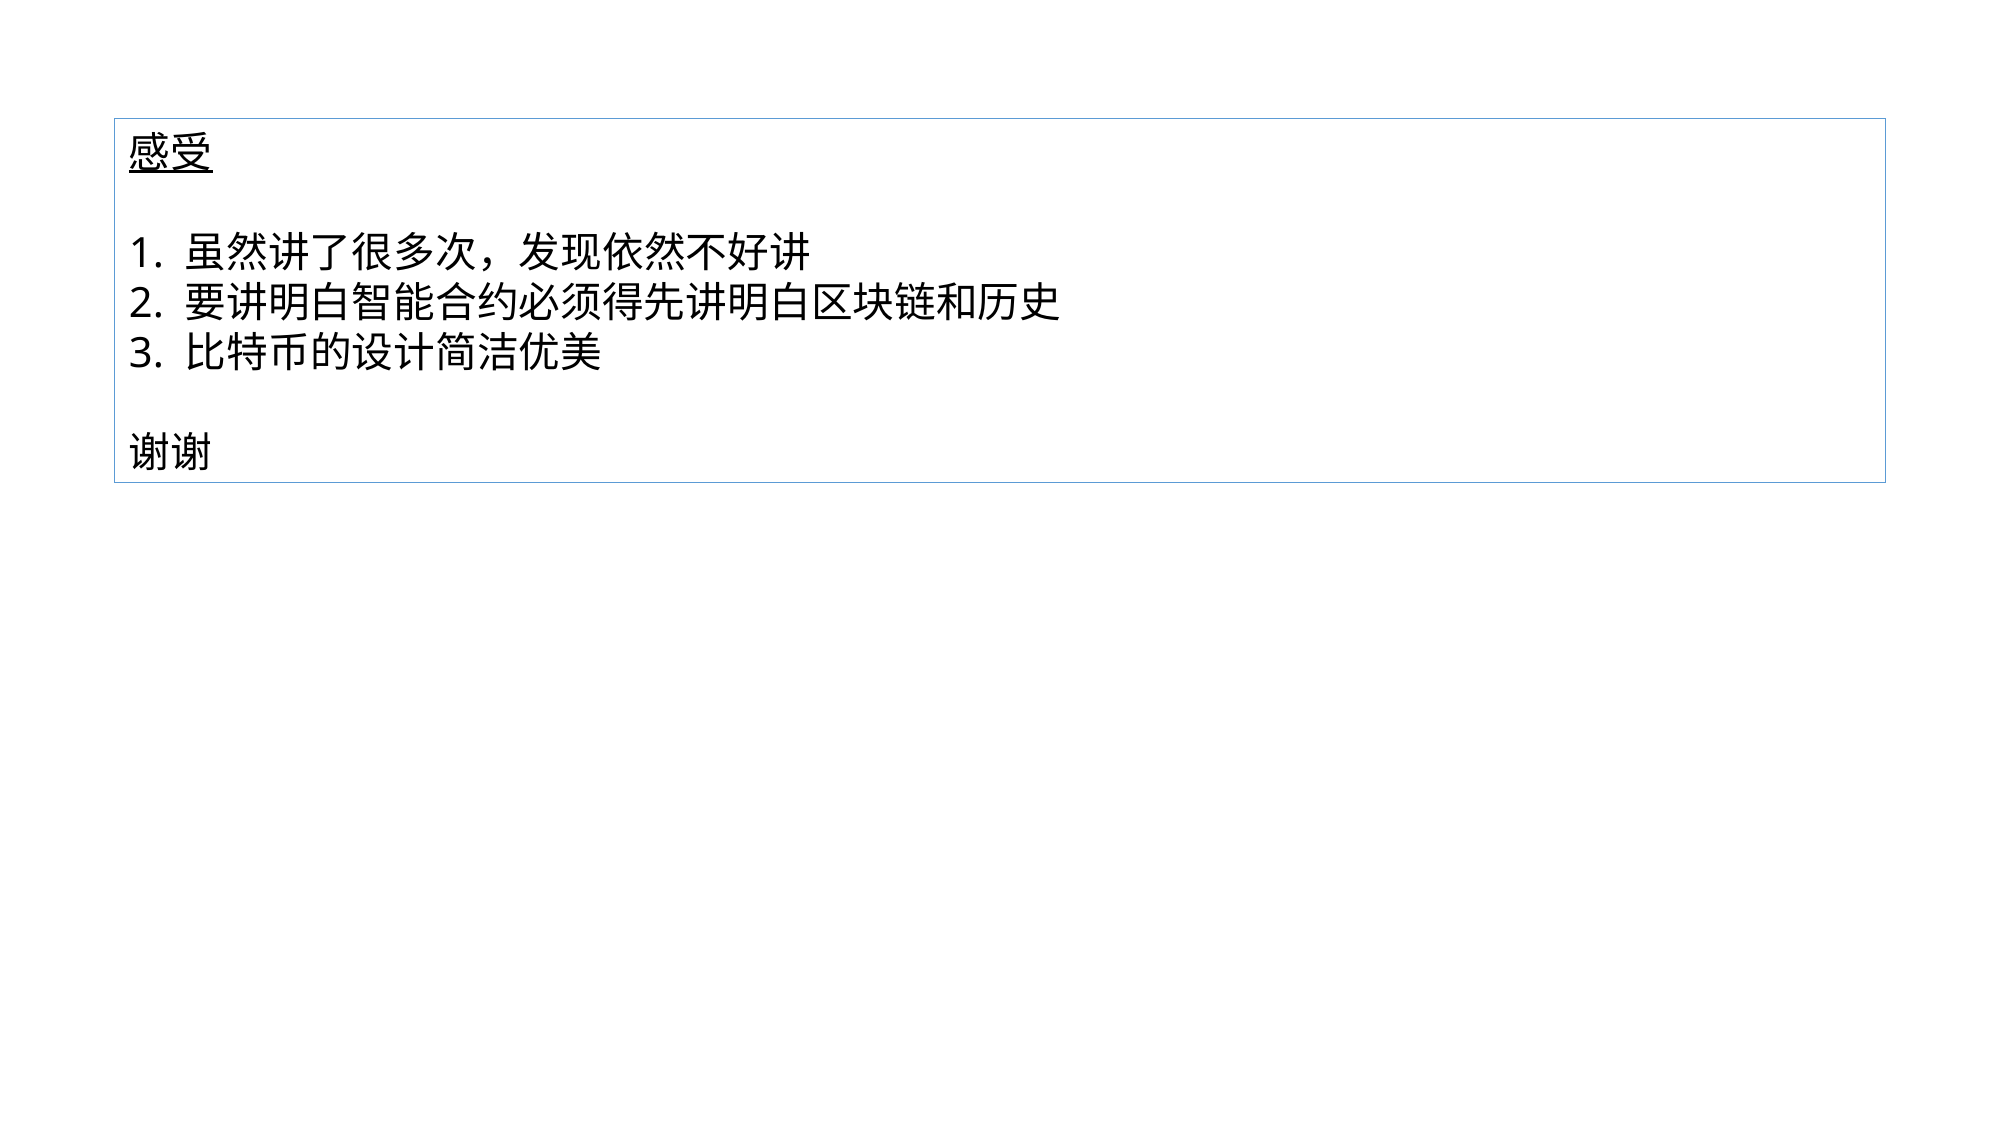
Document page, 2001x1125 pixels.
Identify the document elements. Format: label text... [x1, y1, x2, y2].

text_box 感受 1. 虽然讲了很多次，发现依然不好讲 2. 要讲明白智能合约必须得先讲明白区块链和历史 3. 比特币的设计简洁优美 谢谢 [114, 118, 1886, 483]
